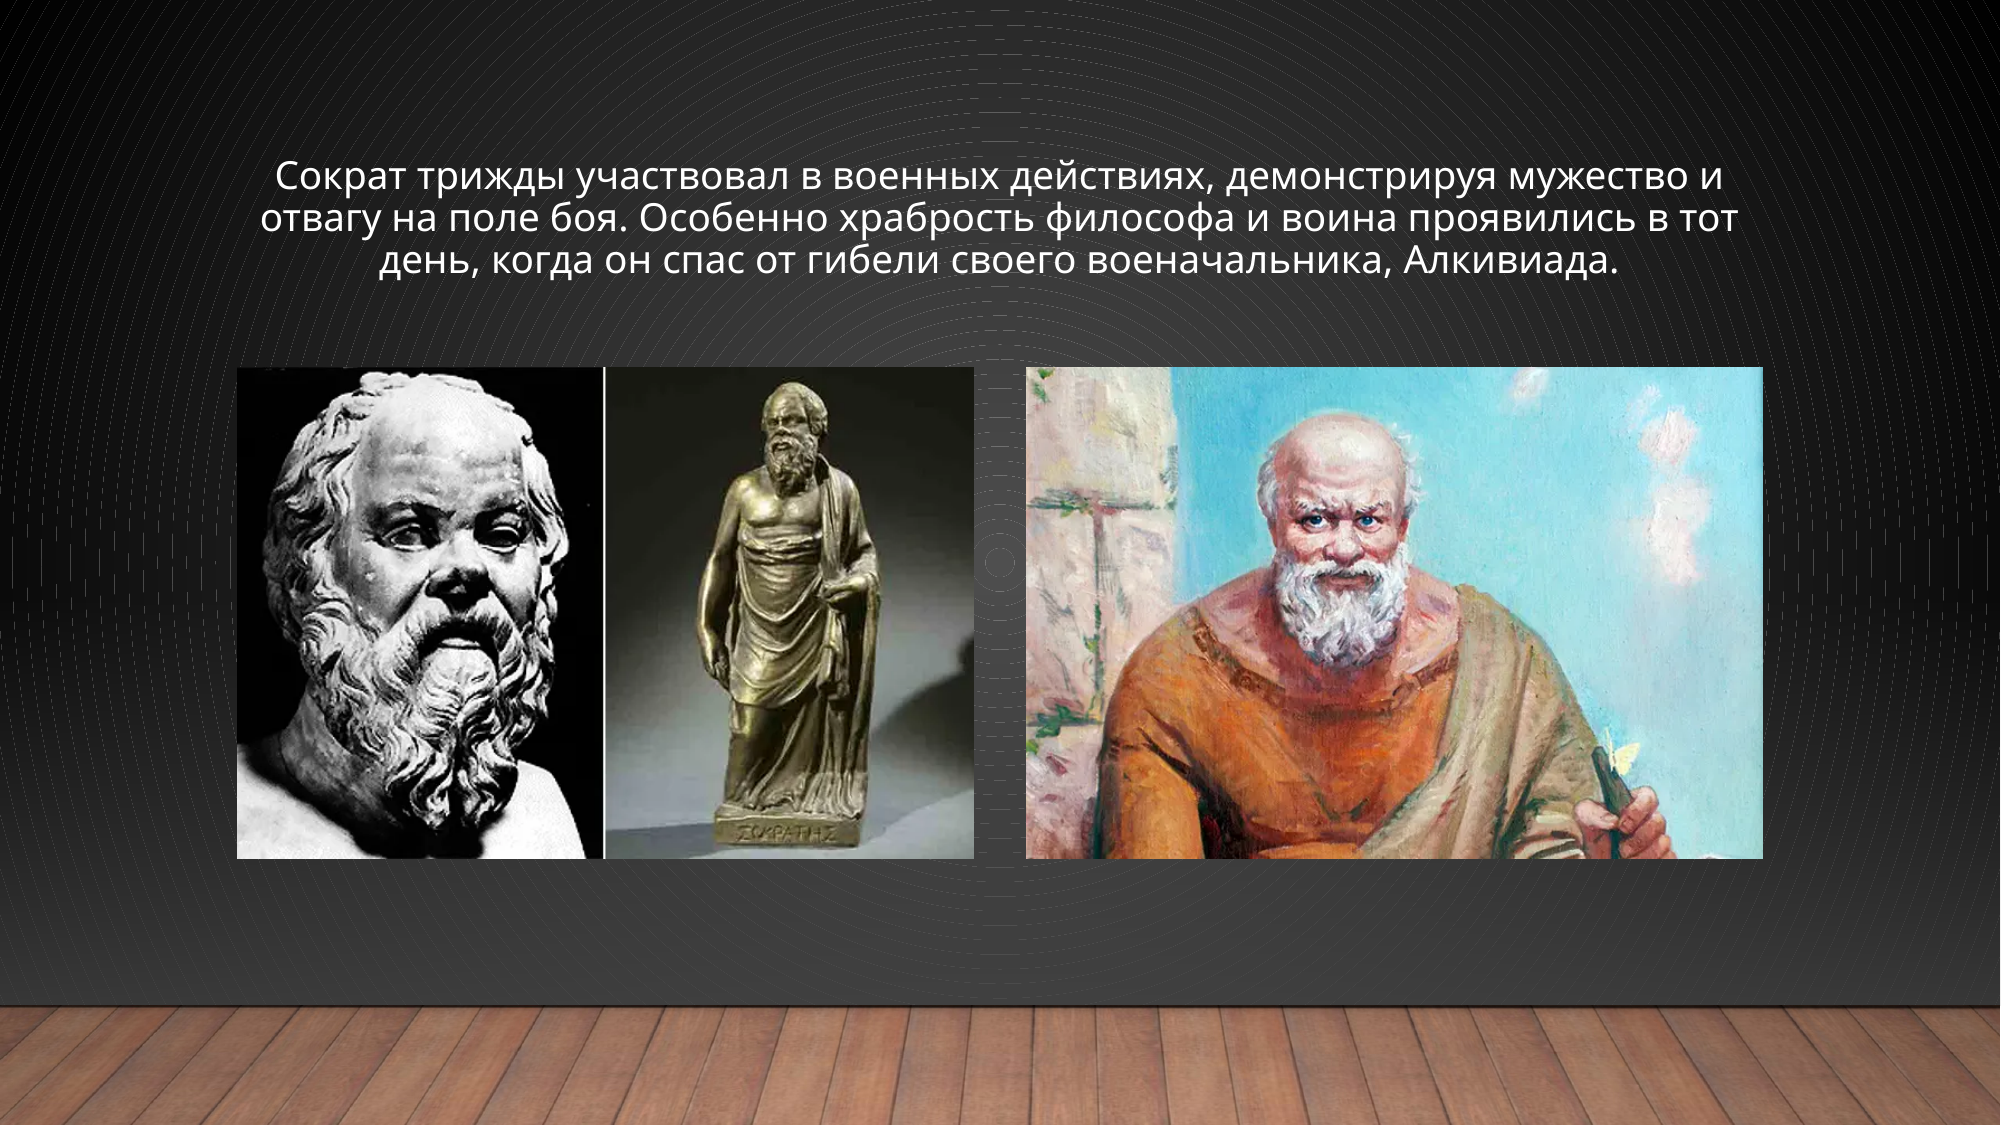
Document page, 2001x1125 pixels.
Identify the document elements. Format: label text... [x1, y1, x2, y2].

title Сократ трижды участвовал в военных действиях, демонстрируя мужество и отвагу на поле боя. Особенно храбрость философа и воина проявились в тот день, когда он спас от гибели своего военачальника, Алкивиада. [237, 132, 1763, 306]
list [1025, 367, 1763, 859]
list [237, 367, 974, 859]
picture [0, 1005, 2000, 1125]
